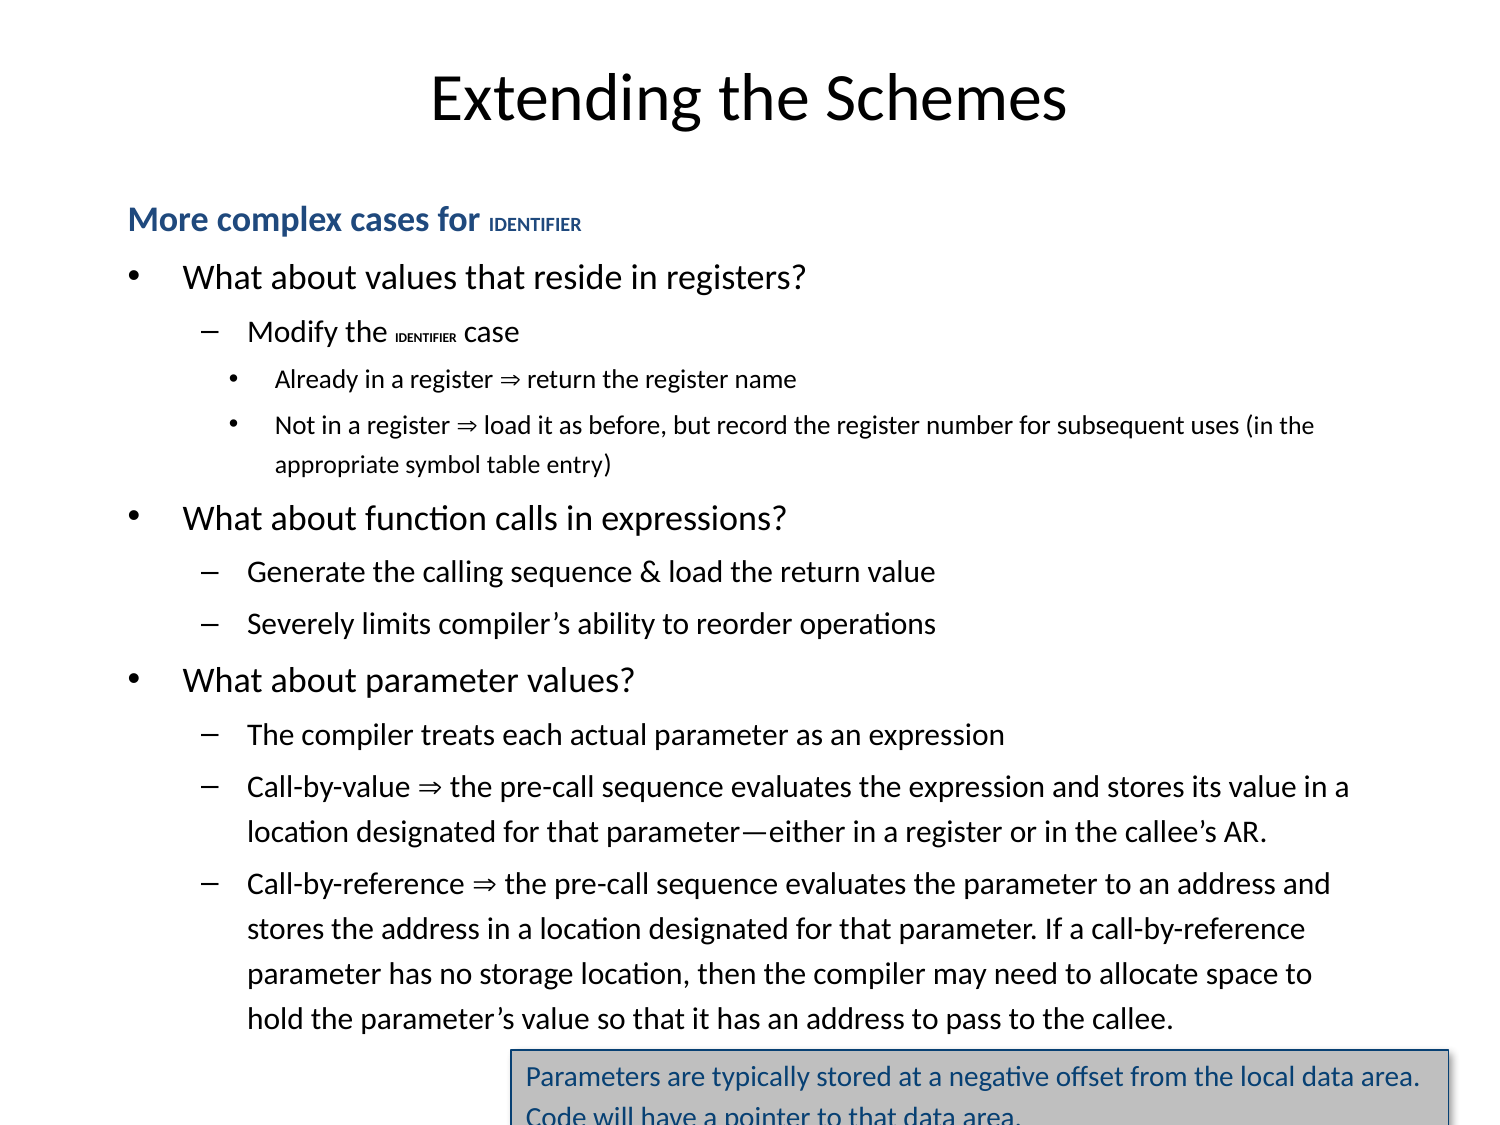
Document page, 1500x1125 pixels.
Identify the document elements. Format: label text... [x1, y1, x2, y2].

title Extending the Schemes [75, 45, 1425, 142]
slide_number 7 [1074, 1042, 1425, 1047]
text_box Parameters are typically stored at a negative offset from the local data area. Code will have a pointer to that data area. [511, 1049, 1449, 1125]
list More complex cases for IDENTIFIER What about values that reside in registers? Modify the IDENTIFIER case Already in a register  return the register name Not in a register  load it as before, but record the register number for subsequent uses (in the appropriate symbol table entry) What about function calls in expressions? Generate the calling sequence & load the return value Severely limits compiler’s ability to reorder operations What about parameter values? The compiler treats each actual parameter as an expression Call-by-value  the pre-call sequence evaluates the expression and stores its value in a location designated for that parameter—either in a register or in the callee’s AR. Call-by-reference  the pre-call sequence evaluates the parameter to an address and stores the address in a location designated for that parameter. If a call-by-reference parameter has no storage location, then the compiler may need to allocate space to hold the parameter’s value so that it has an address to pass to the callee. [112, 187, 1388, 1050]
